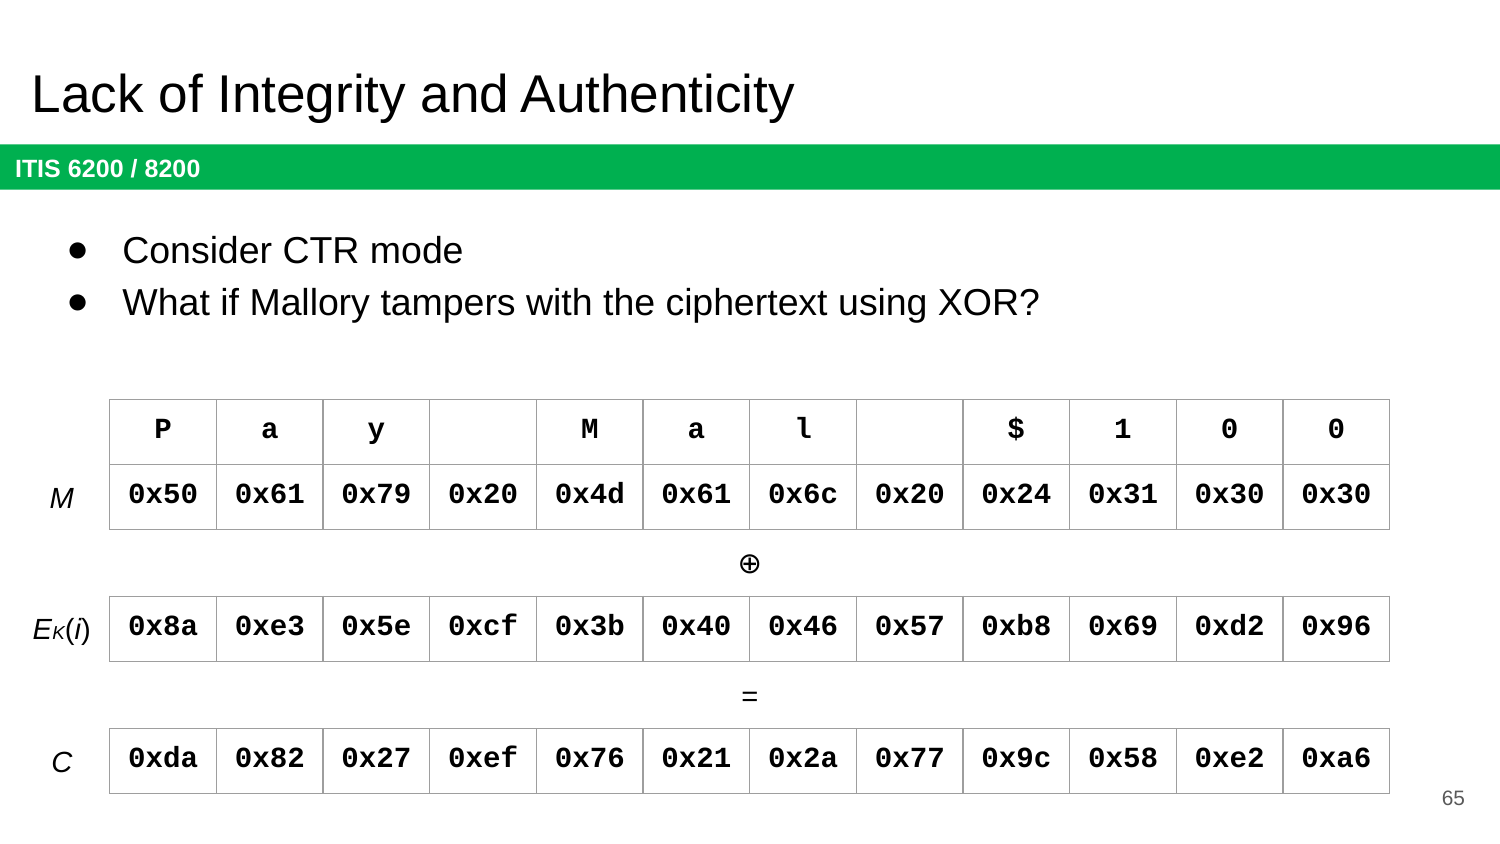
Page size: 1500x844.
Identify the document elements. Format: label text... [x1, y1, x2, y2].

table_header 0x27 [324, 729, 429, 793]
table_header y [324, 400, 429, 464]
table_cell 0x50 [110, 465, 216, 529]
title Lack of Integrity and Authenticity [16, 44, 1415, 139]
table_header 0x58 [1070, 729, 1176, 793]
table_cell 0x61 [217, 465, 322, 529]
table_cell 0x31 [1070, 465, 1176, 529]
text_box = [704, 662, 795, 728]
table_header [857, 400, 962, 464]
table_header 0x8a [110, 597, 216, 661]
table_header 0xd2 [1177, 597, 1282, 661]
table_header 0x82 [217, 729, 322, 793]
table_header 0xcf [430, 597, 536, 661]
table_cell 0x6c [750, 465, 856, 529]
text_box EK(i) [16, 595, 107, 661]
table_header M [537, 400, 642, 464]
table_cell 0x20 [857, 465, 962, 529]
table_cell 0x30 [1177, 465, 1282, 529]
table_header 0x3b [537, 597, 642, 661]
table_header 0x40 [644, 597, 749, 661]
table_header 0xda [110, 729, 216, 793]
table_cell 0x30 [1284, 465, 1389, 529]
text_box C [16, 727, 107, 793]
table_cell 0x20 [430, 465, 536, 529]
table_header l [750, 400, 856, 464]
table_header 0x9c [964, 729, 1069, 793]
table_header a [644, 400, 749, 464]
table_header 0x57 [857, 597, 962, 661]
table_cell 0x24 [964, 465, 1069, 529]
table_header 0x76 [537, 729, 642, 793]
slide_number 65 [1389, 764, 1480, 830]
table_header 0xb8 [964, 597, 1069, 661]
table_header 0 [1284, 400, 1389, 464]
table_cell 0x4d [537, 465, 642, 529]
text_box ⊕ [704, 529, 795, 595]
table_header 0xe3 [217, 597, 322, 661]
table_header 0 [1177, 400, 1282, 464]
list Consider CTR mode What if Mallory tampers with the ciphertext using XOR? [32, 204, 1431, 480]
text_box M [16, 463, 107, 529]
table_header [430, 400, 536, 464]
table_header 0x77 [857, 729, 962, 793]
table_header 0xa6 [1284, 729, 1389, 793]
table_header 0x2a [750, 729, 856, 793]
table_header 0x46 [750, 597, 856, 661]
table_header 0x5e [324, 597, 429, 661]
table_cell 0x61 [644, 465, 749, 529]
table_header a [217, 400, 322, 464]
table_header 0x96 [1284, 597, 1389, 661]
table_cell 0x79 [324, 465, 429, 529]
table_header 1 [1070, 400, 1176, 464]
table_header P [110, 400, 216, 464]
table_header 0xef [430, 729, 536, 793]
table_header 0x69 [1070, 597, 1176, 661]
table_header 0xe2 [1177, 729, 1282, 793]
table_header 0x21 [644, 729, 749, 793]
table_header $ [964, 400, 1069, 464]
